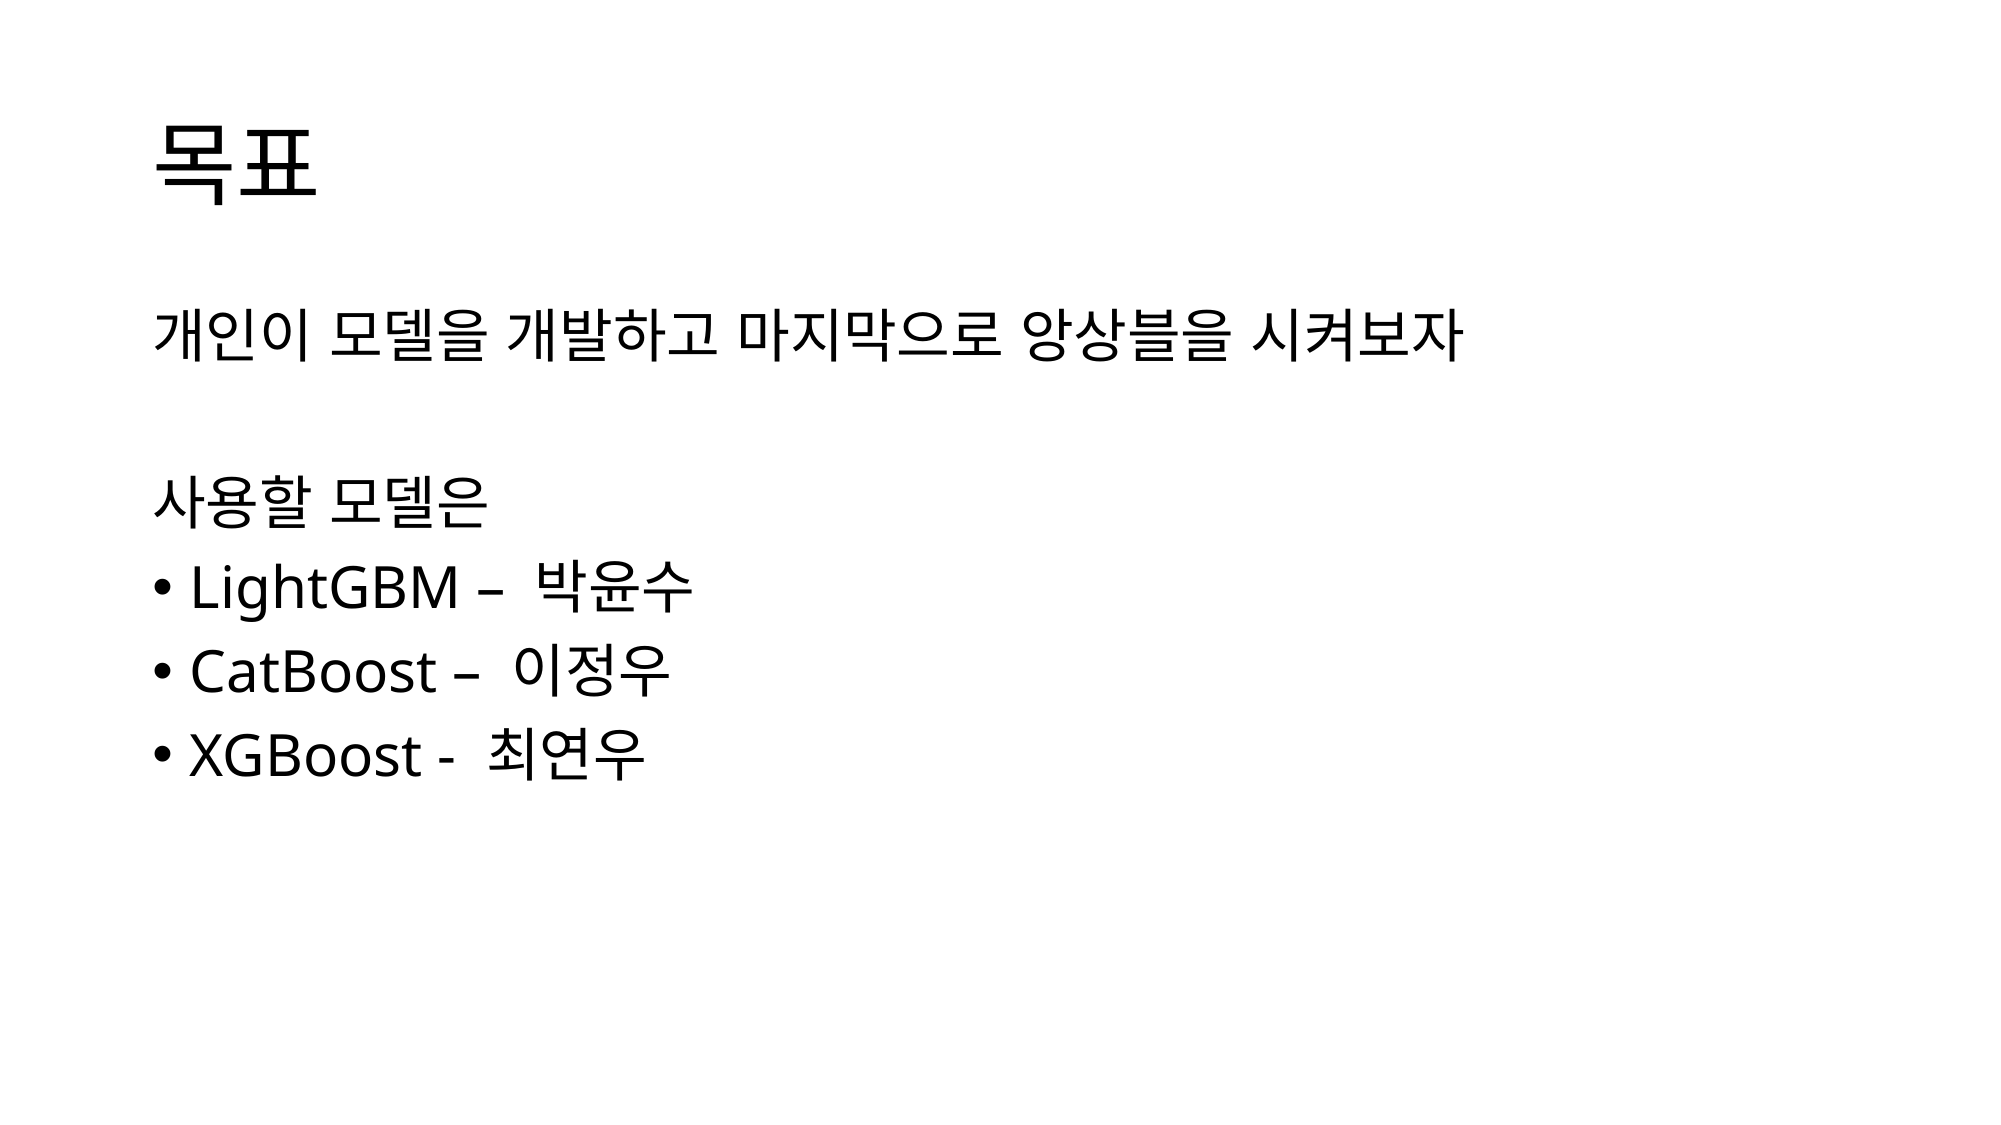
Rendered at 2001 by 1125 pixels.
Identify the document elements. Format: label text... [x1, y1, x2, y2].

title 목표 [137, 59, 1863, 278]
list 개인이 모델을 개발하고 마지막으로 앙상블을 시켜보자 사용할 모델은 LightGBM – 박윤수 CatBoost – 이정우 XGBoost - 최연우 [137, 299, 1863, 1014]
